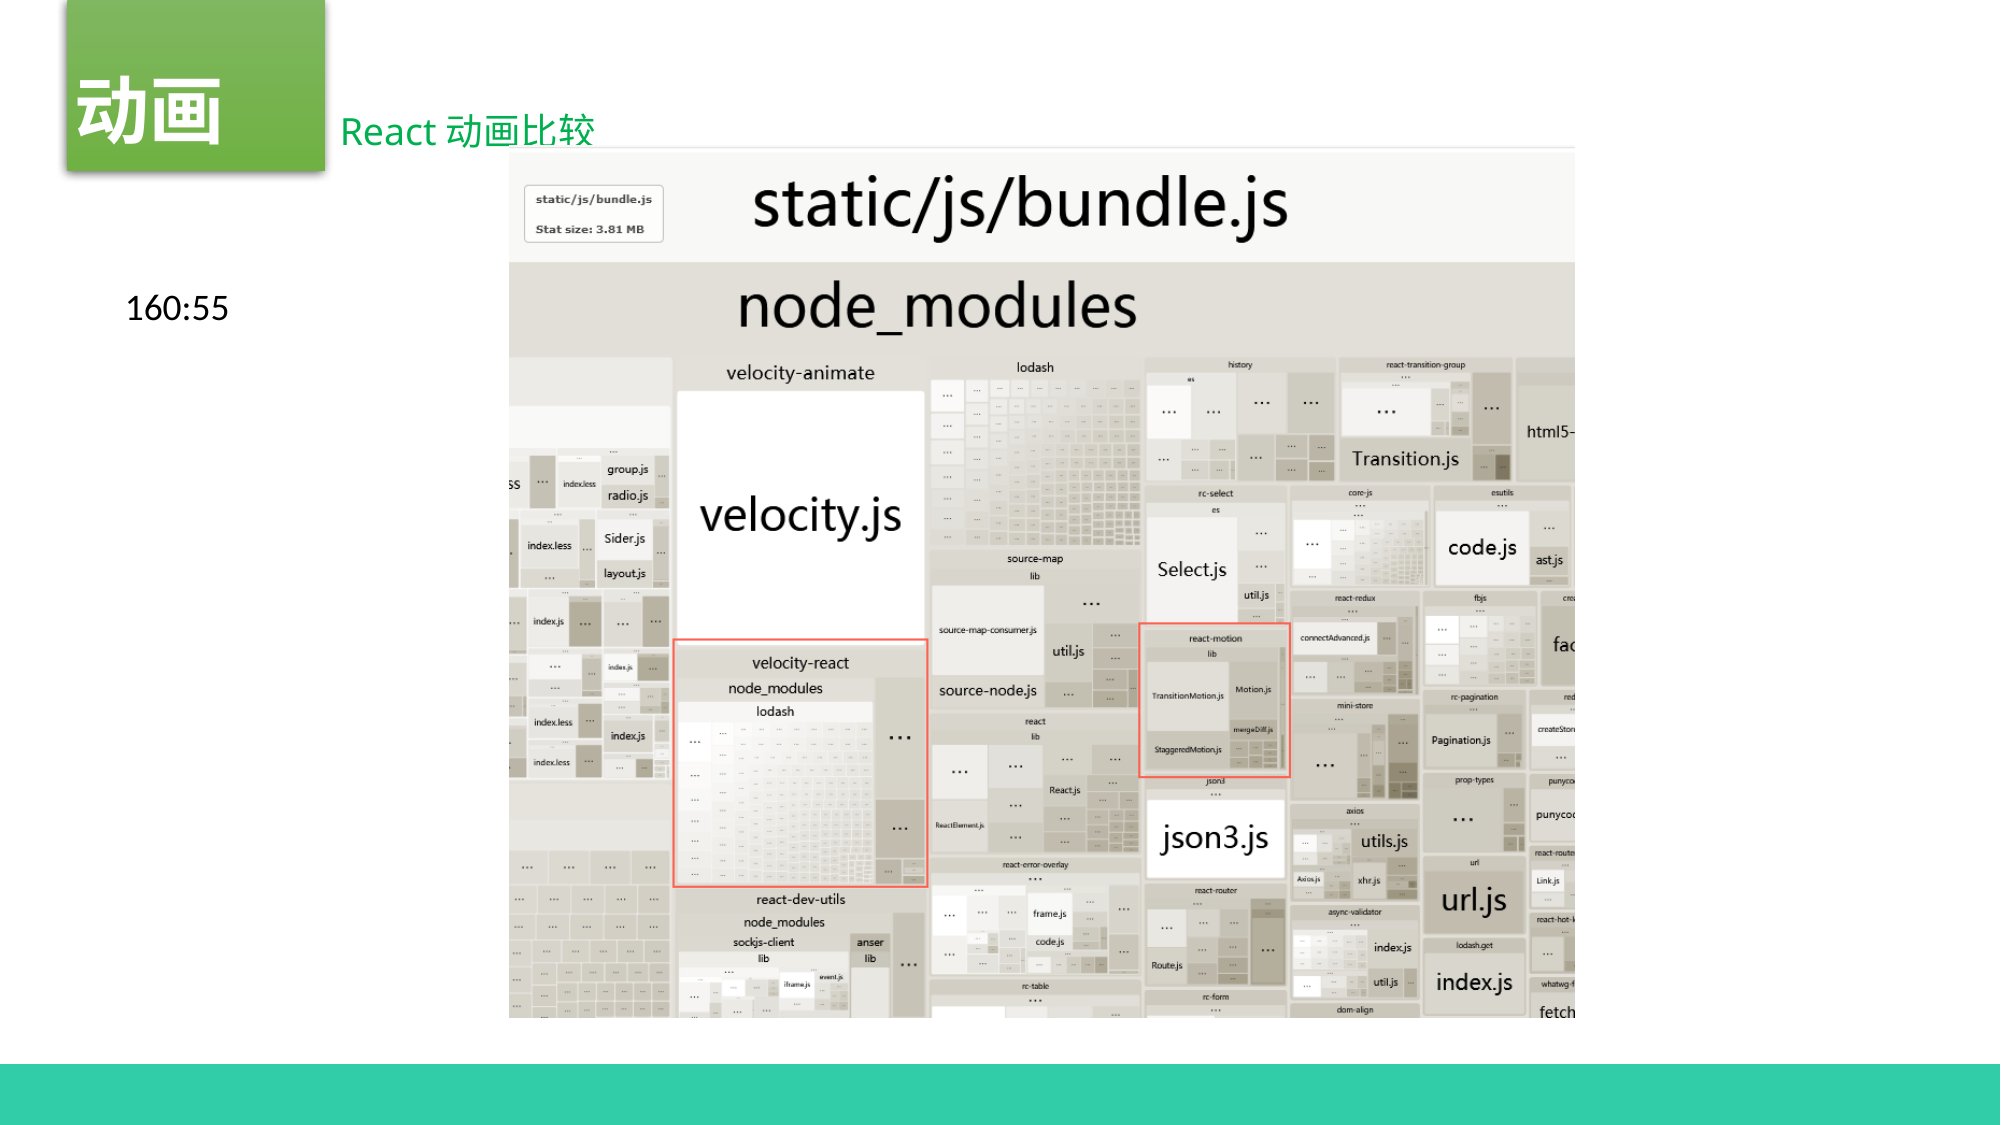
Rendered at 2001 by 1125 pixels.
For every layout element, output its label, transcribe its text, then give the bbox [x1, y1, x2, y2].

text_box 动画 [59, 56, 240, 162]
text_box [67, 0, 325, 171]
text_box React动画比较 [324, 100, 1134, 161]
text_box 160:55 [110, 275, 372, 336]
picture [509, 145, 1575, 1019]
